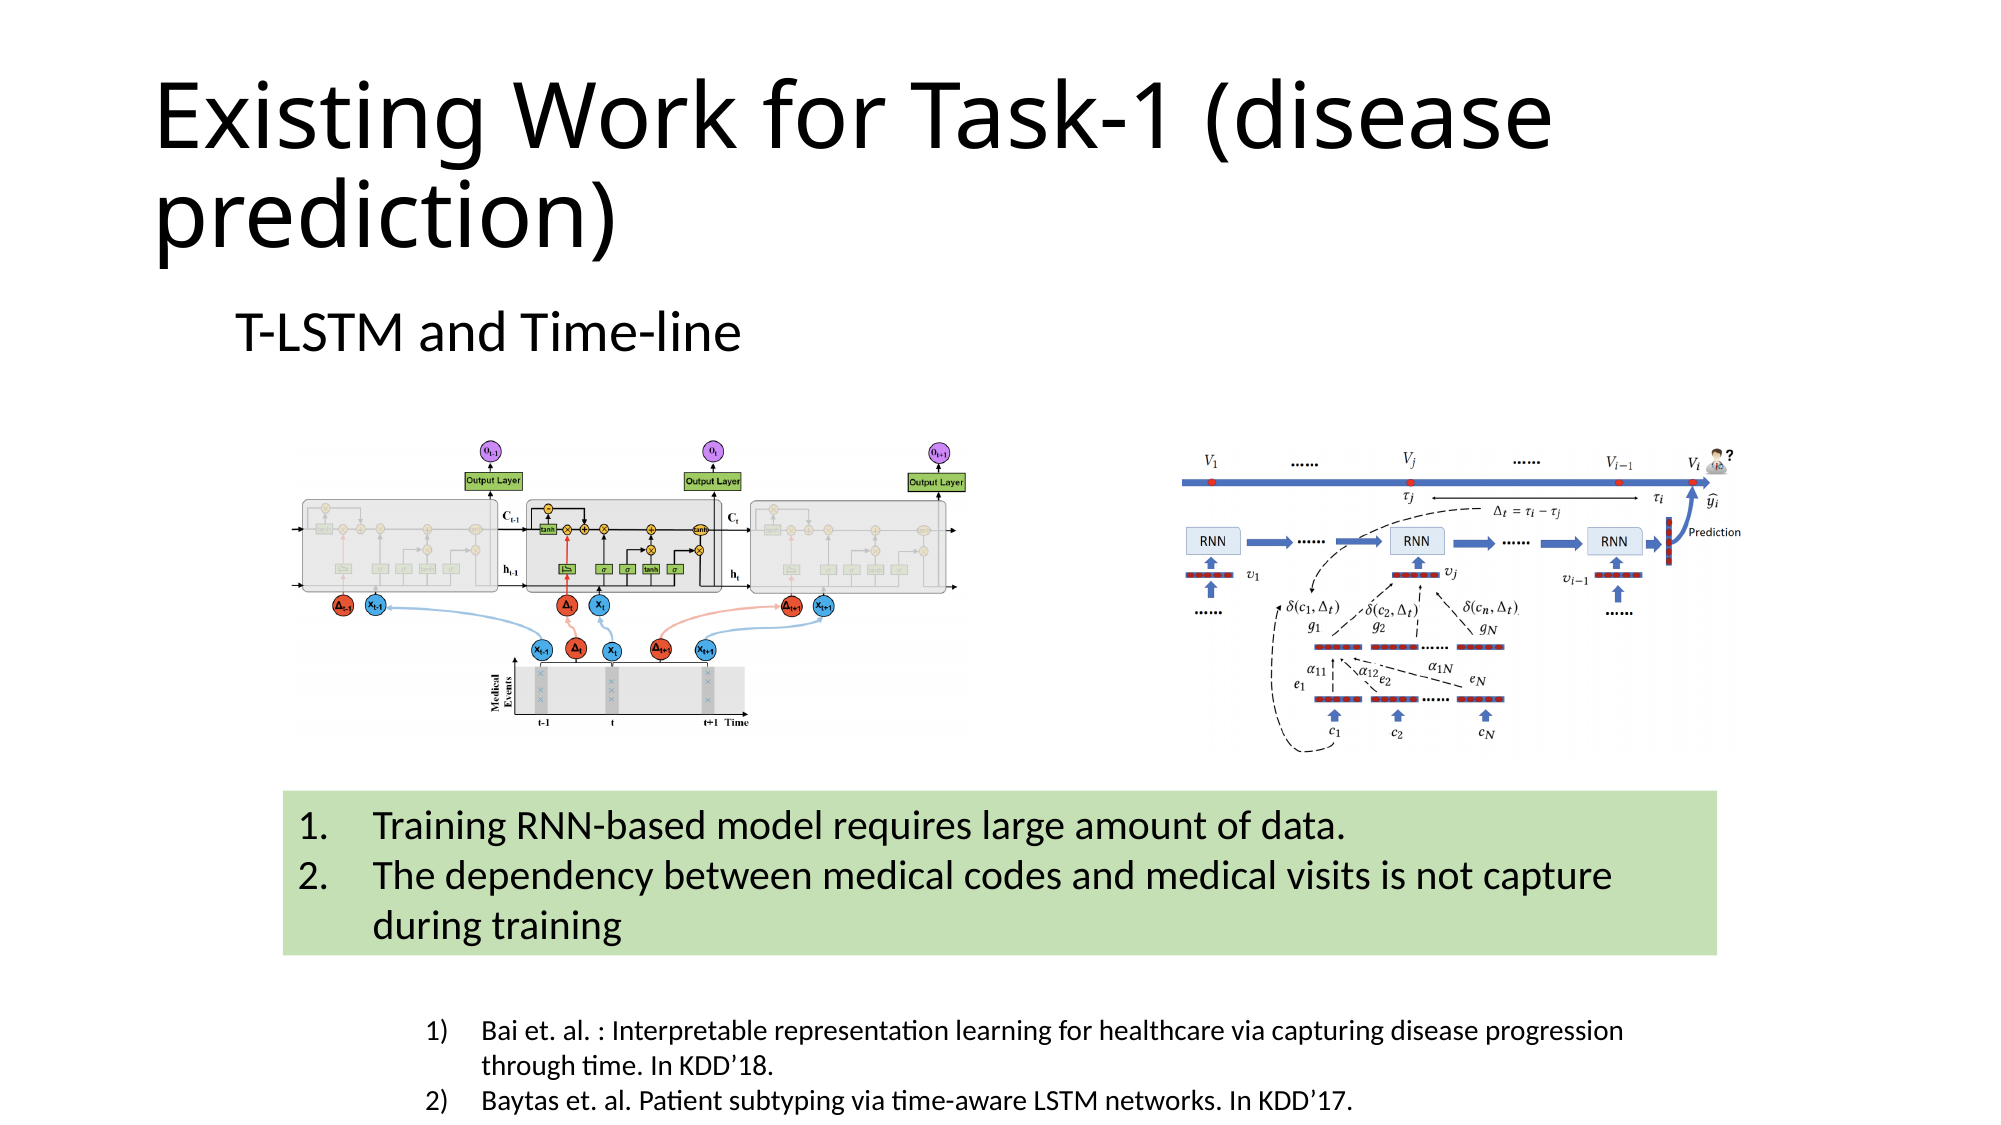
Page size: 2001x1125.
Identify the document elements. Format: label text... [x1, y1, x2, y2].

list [265, 434, 990, 743]
text_box Training RNN-based model requires large amount of data. The dependency between medical codes and medical visits is not capture during training [282, 790, 1718, 956]
text_box T-LSTM and Time-line [220, 285, 1588, 371]
text_box Bai et. al. : Interpretable representation learning for healthcare via capturing disease progression through time. In KDD’18. Baytas et. al. Patient subtyping via time-aware LSTM networks. In KDD’17. [410, 1003, 1656, 1124]
title Existing Work for Task-1 (disease prediction) [137, 59, 1863, 278]
picture [1167, 421, 1747, 762]
